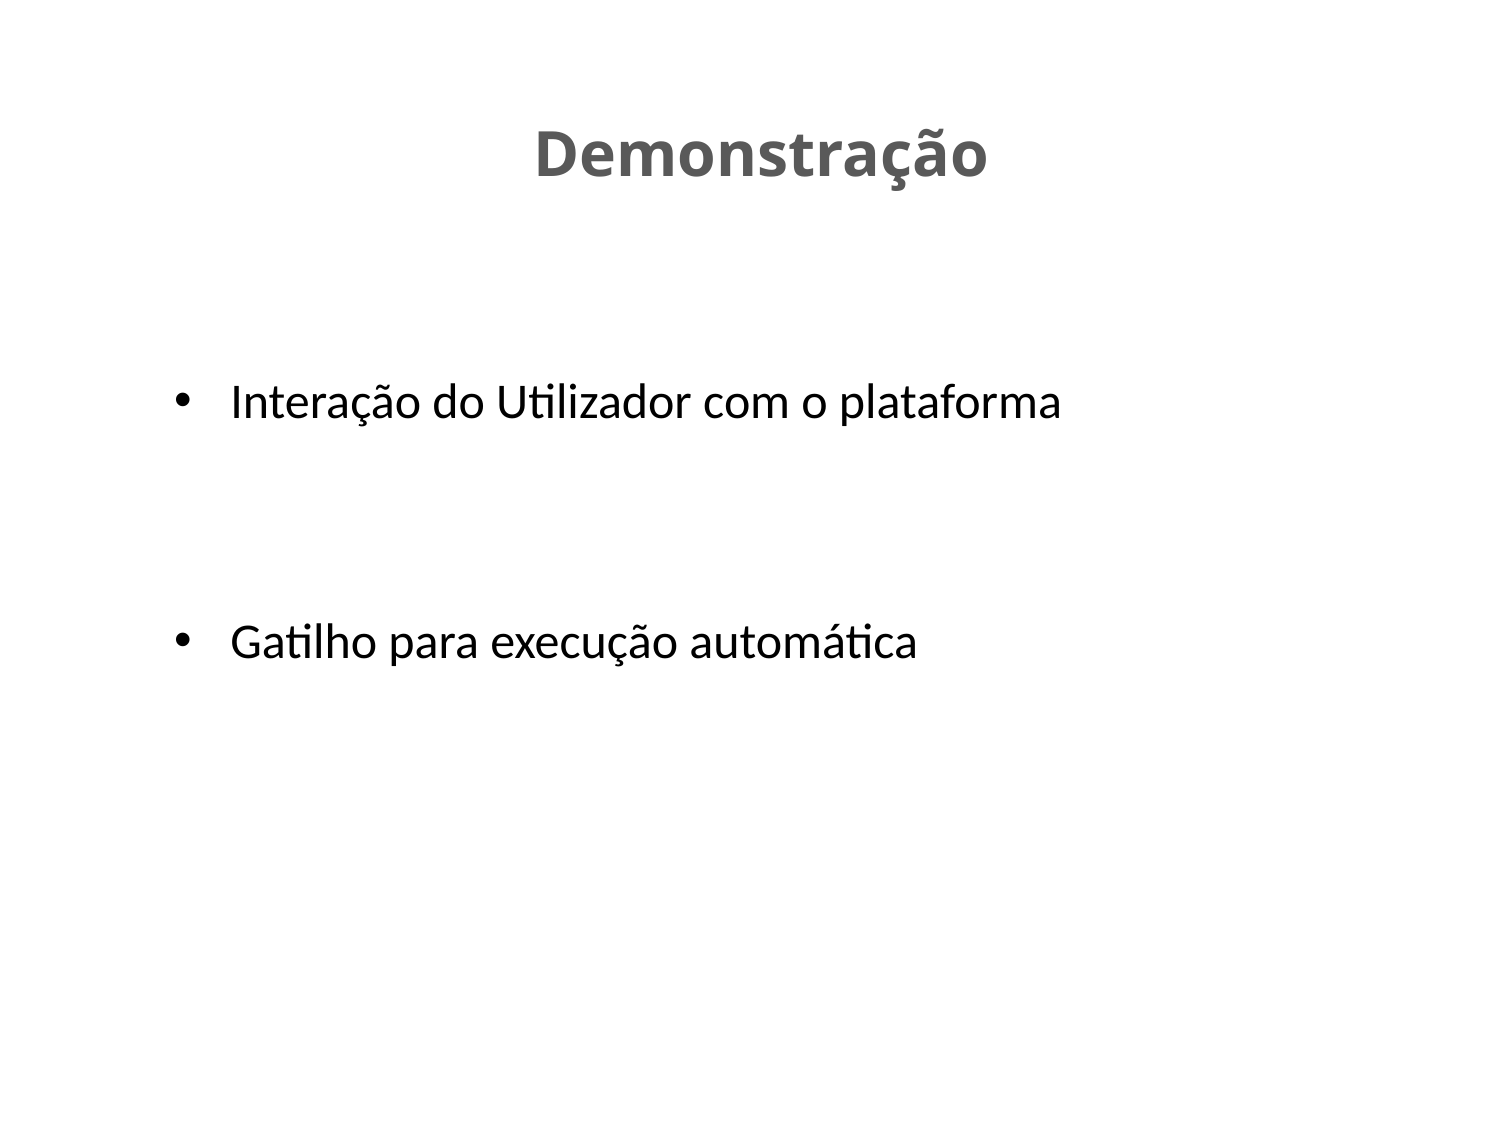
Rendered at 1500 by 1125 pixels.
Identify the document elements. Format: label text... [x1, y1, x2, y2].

text_box Interação do Utilizador com o plataforma Gatilho para execução automática [159, 361, 1459, 722]
title Demonstração [123, 30, 1399, 273]
